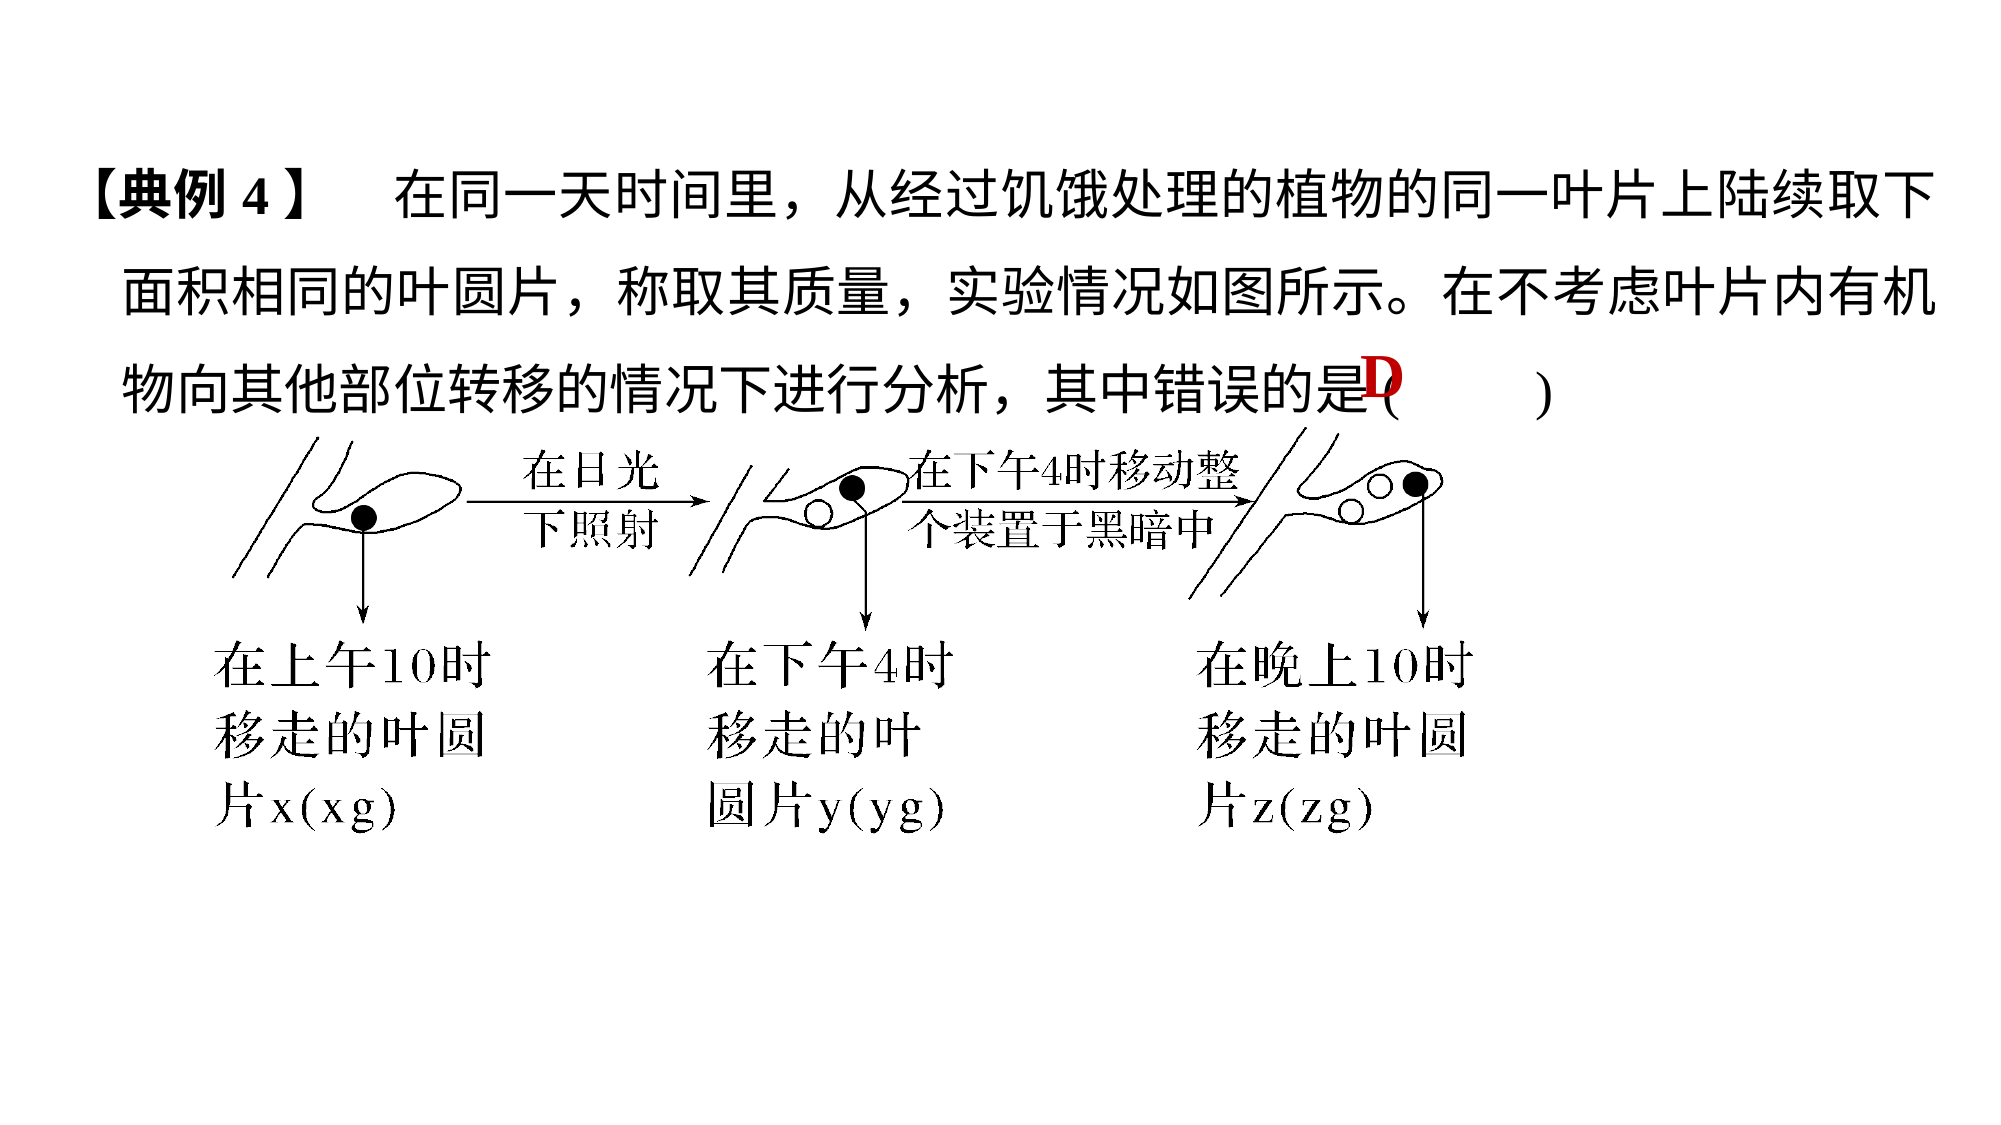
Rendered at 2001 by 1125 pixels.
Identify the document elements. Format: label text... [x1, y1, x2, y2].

text_box 【典例4】 在同一天时间里，从经过饥饿处理的植物的同一叶片上陆续取下面积相同的叶圆片，称取其质量，实验情况如图所示。在不考虑叶片内有机物向其他部位转移的情况下进行分析，其中错误的是( ) [48, 120, 1952, 428]
picture [201, 424, 1475, 844]
text_box D [1345, 327, 1421, 418]
